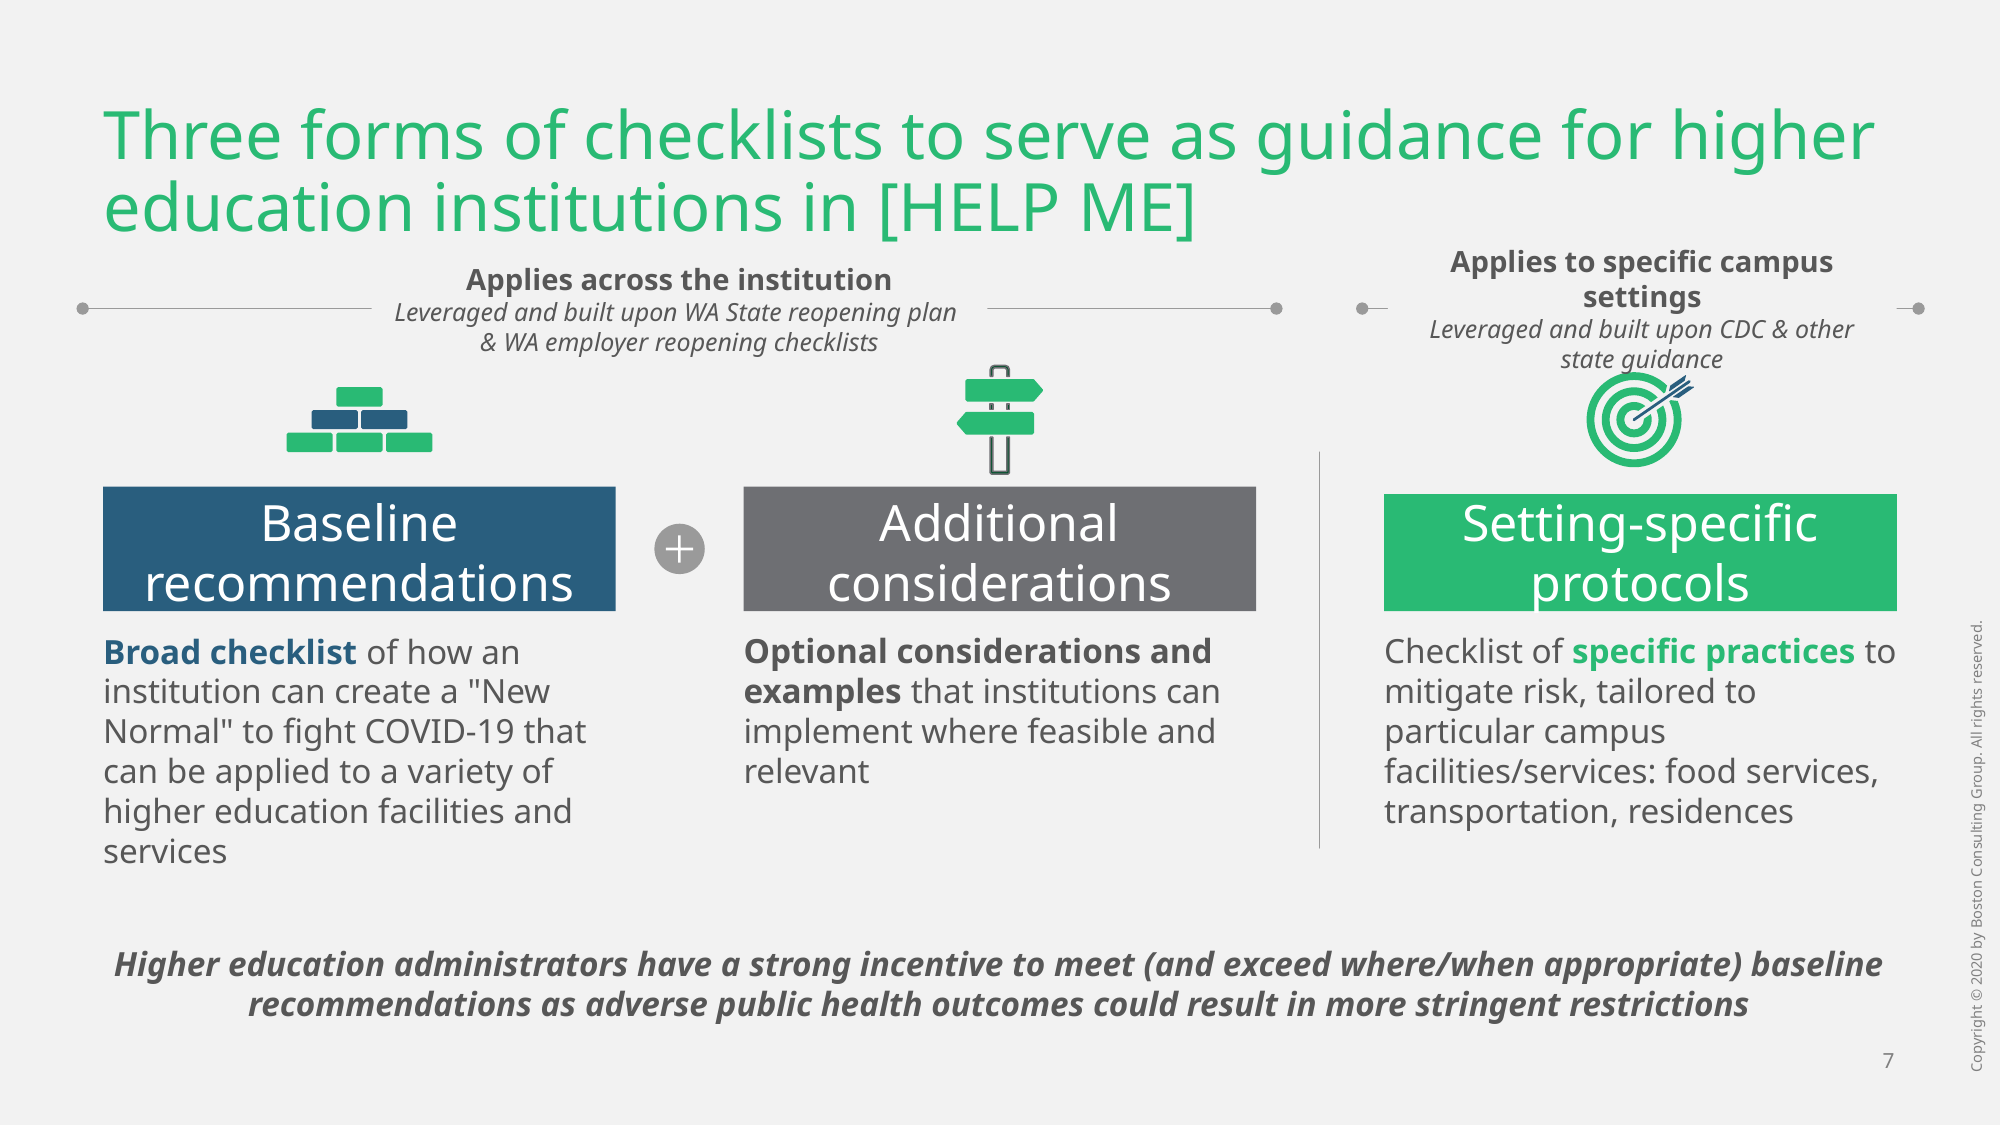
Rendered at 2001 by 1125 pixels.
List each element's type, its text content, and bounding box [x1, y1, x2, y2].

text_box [654, 523, 705, 575]
text_box Setting-specific protocols [1384, 494, 1897, 612]
text_box [923, 349, 1076, 441]
text_box Additional considerations [743, 486, 1257, 612]
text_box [1586, 371, 1695, 468]
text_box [82, 268, 1277, 349]
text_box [956, 365, 1044, 475]
text_box Optional considerations and examples that institutions can implement where feasible and relevant [743, 630, 1257, 874]
text_box Broad checklist of how an institution can create a "New Normal" to fight COVID-19 that can be applied to a variety of higher education facilities and services [103, 630, 616, 883]
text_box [1362, 265, 1919, 352]
text_box Higher education administrators have a strong incentive to meet (and exceed where/when appropriate) baseline recommendations as adverse public health outcomes could result in more stringent restrictions [102, 906, 1897, 1061]
title Three forms of checklists to serve as guidance for higher education institutions in [HELP ME] [103, 102, 1897, 248]
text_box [286, 386, 433, 453]
text_box Checklist of specific practices to mitigate risk, tailored to particular campus facilities/services: food services, transportation, residences [1384, 630, 1897, 915]
text_box Baseline recommendations [103, 486, 616, 612]
